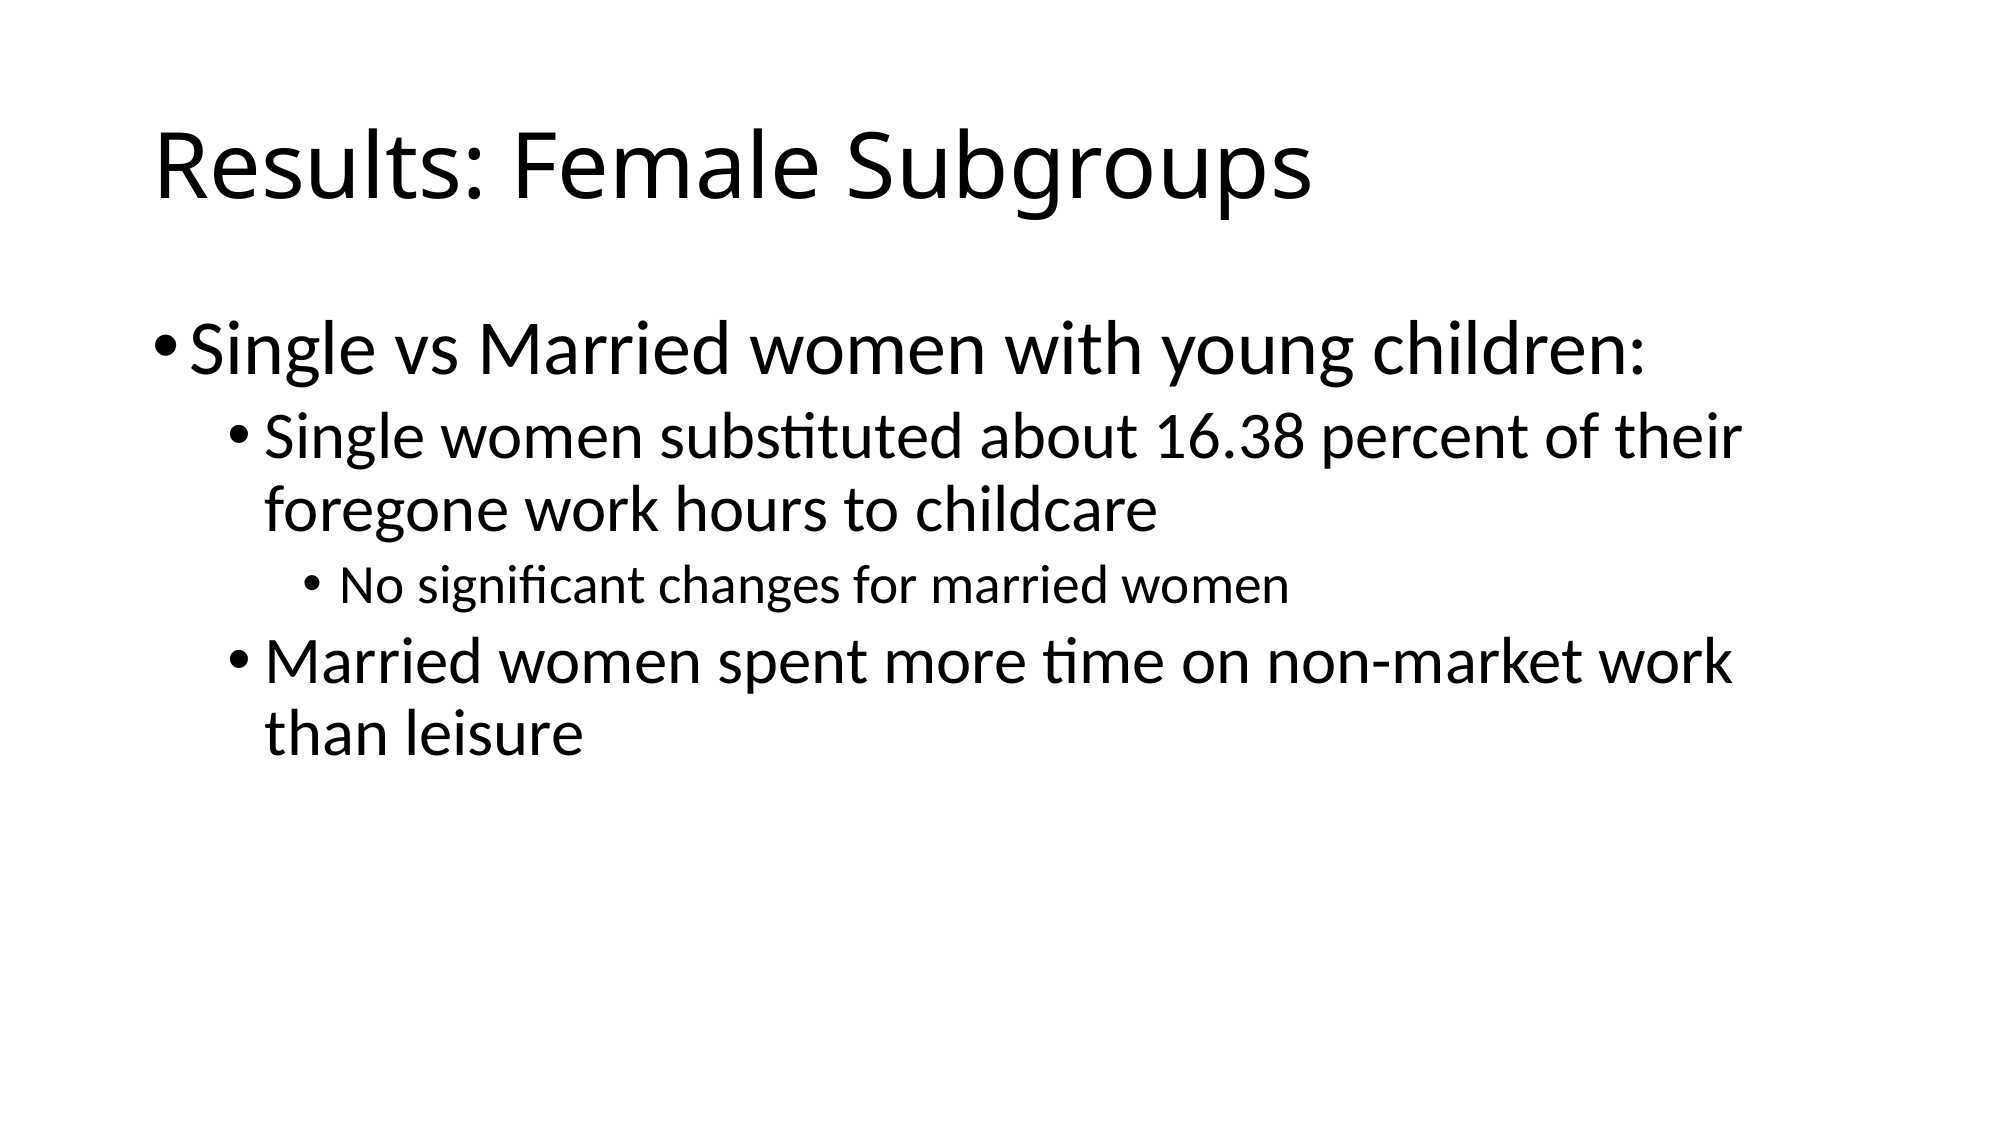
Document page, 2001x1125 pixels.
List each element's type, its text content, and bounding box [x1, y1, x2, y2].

list Single vs Married women with young children: Single women substituted about 16.38 percent of their foregone work hours to childcare No significant changes for married women Married women spent more time on non-market work than leisure [137, 299, 1863, 1014]
title Results: Female Subgroups [137, 59, 1863, 278]
